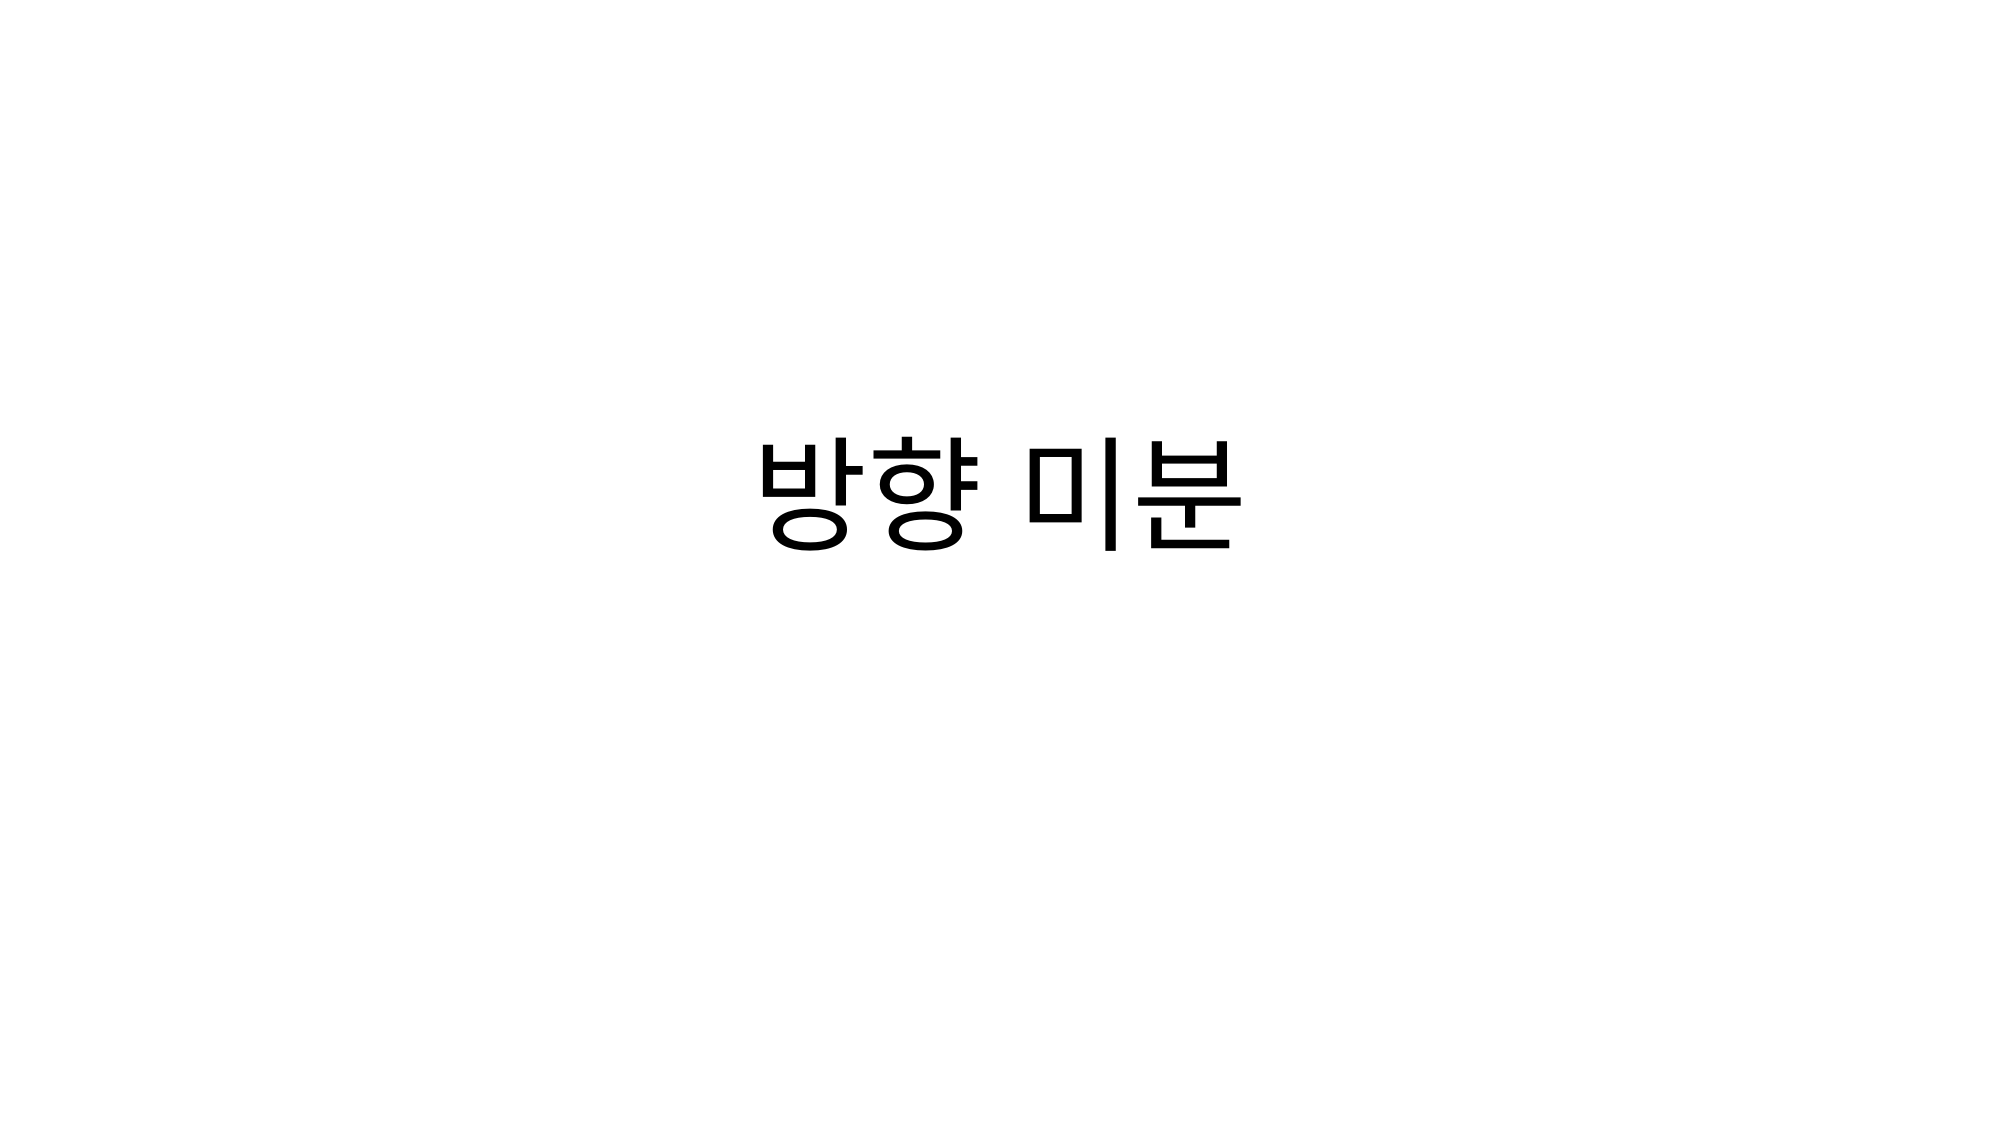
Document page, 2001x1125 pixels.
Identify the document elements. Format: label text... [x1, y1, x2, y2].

title 방향 미분 [249, 184, 1750, 576]
